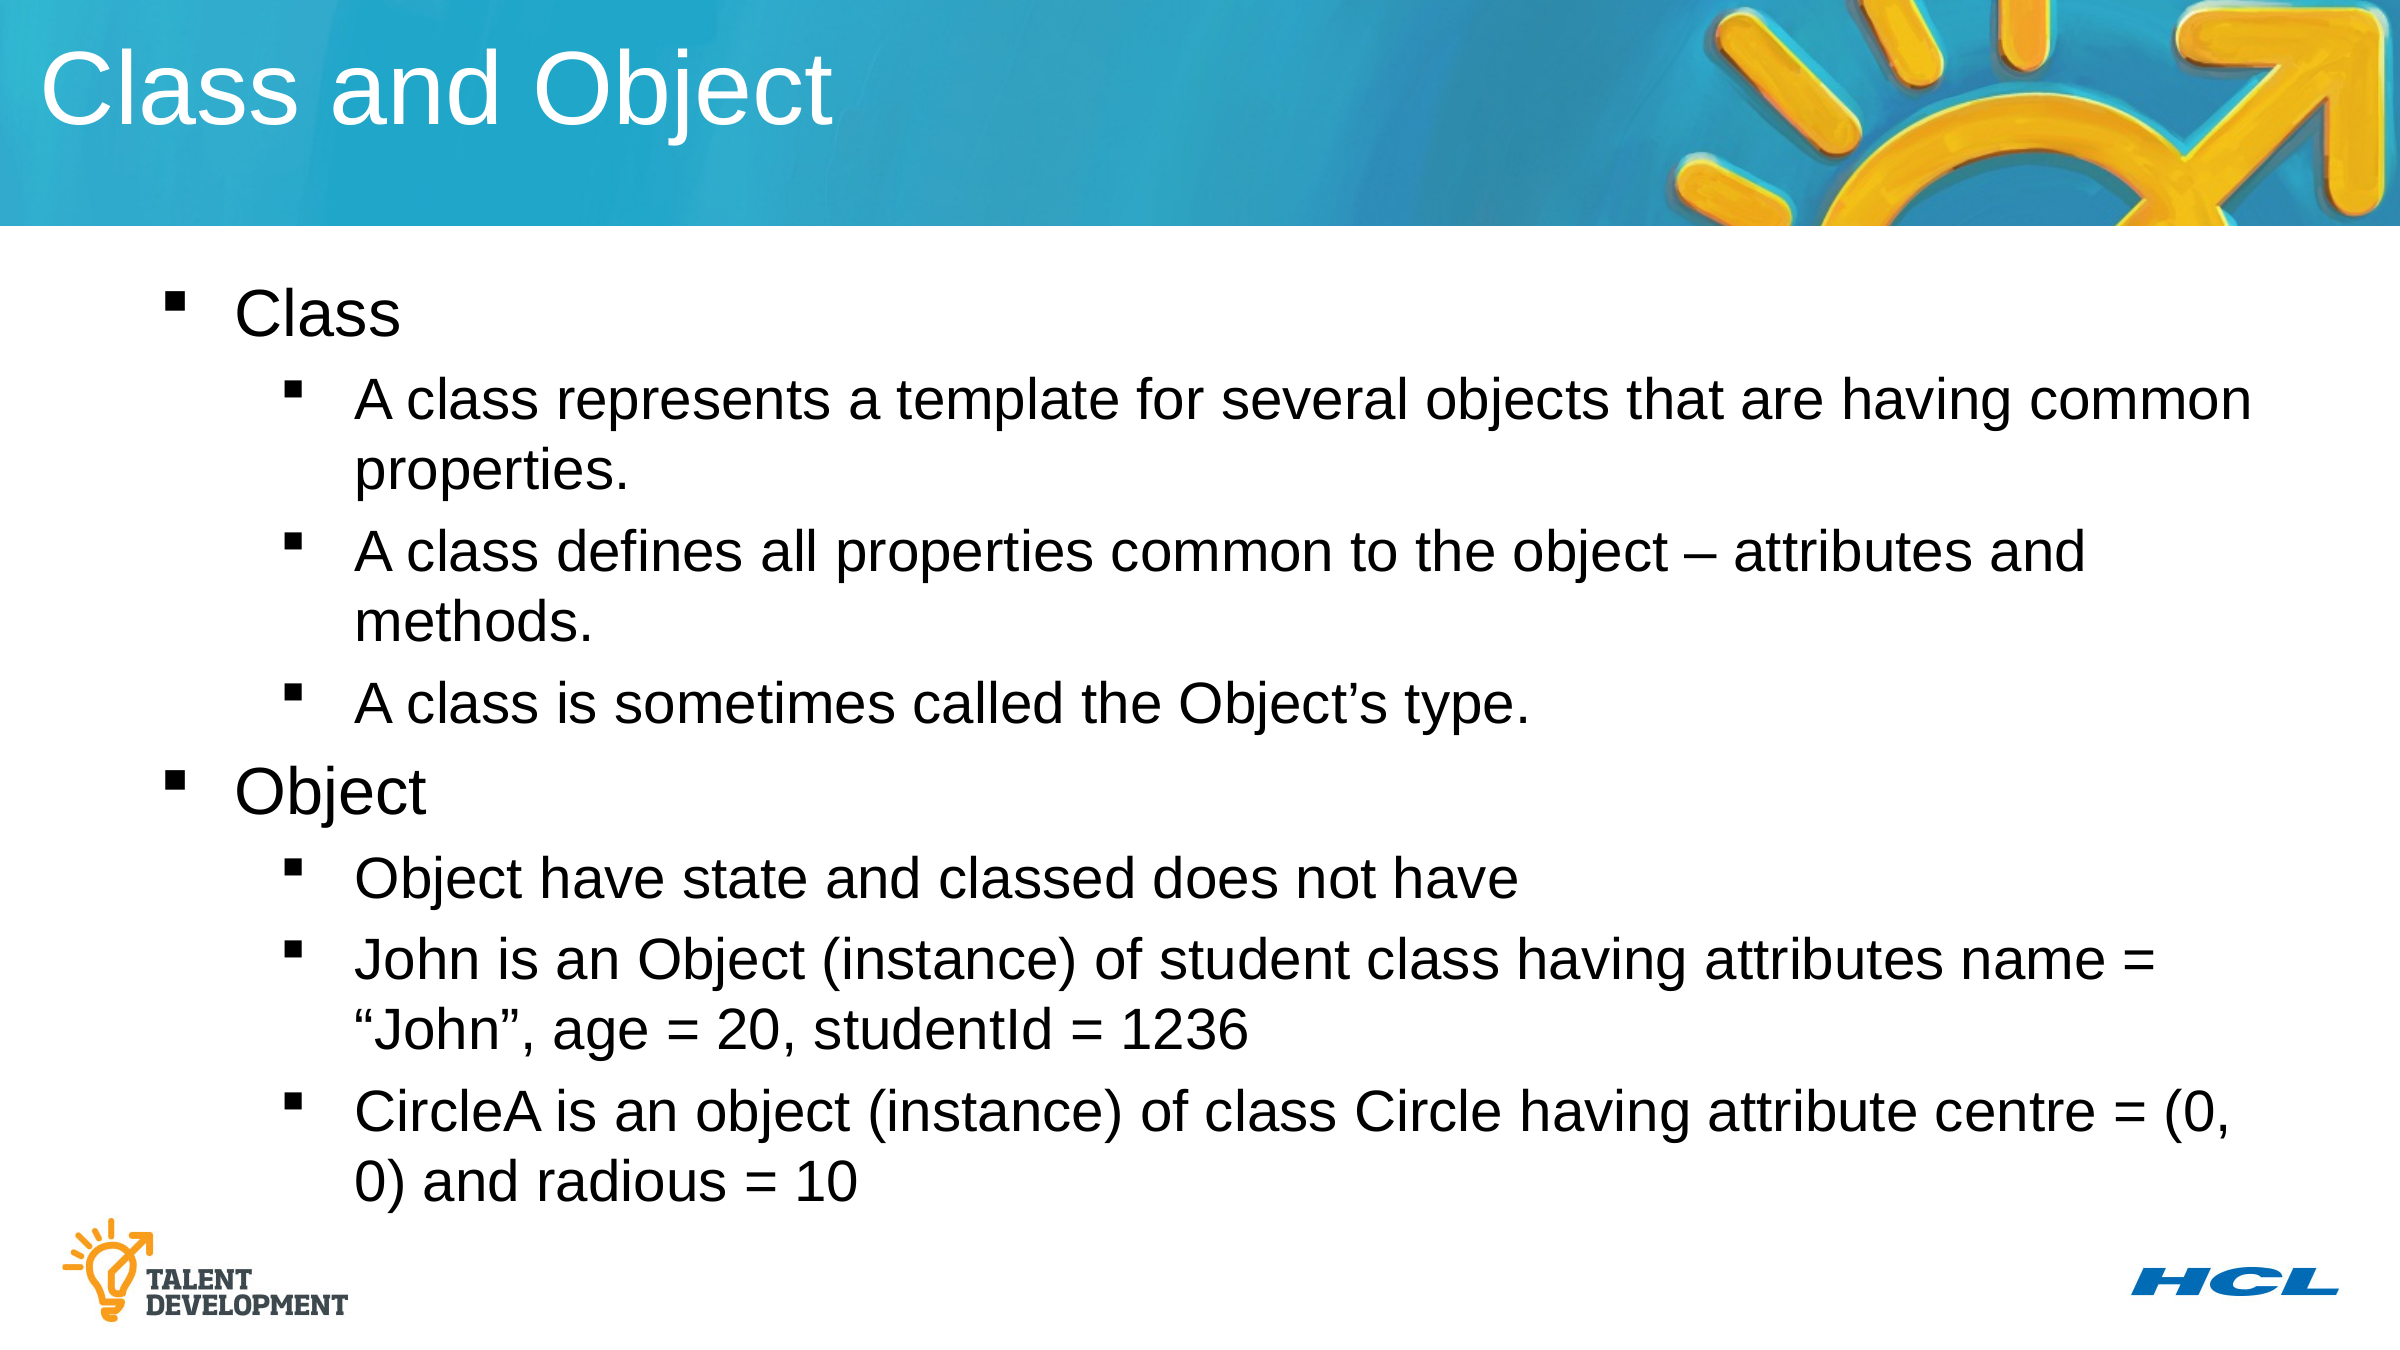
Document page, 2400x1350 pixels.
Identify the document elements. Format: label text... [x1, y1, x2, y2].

picture [0, 1169, 389, 1350]
list Class and Object [24, 12, 1675, 138]
picture [2100, 1169, 2397, 1350]
picture [0, 0, 2400, 226]
list Class A class represents a template for several objects that are having common properties. A class defines all properties common to the object – attributes and methods. A class is sometimes called the Object’s type. Object Object have state and classed does not have John is an Object (instance) of student class having attributes name = “John”, age = 20, studentId = 1236 CircleA is an object (instance) of class Circle having attribute centre = (0, 0) and radious = 10 [144, 262, 2275, 1225]
